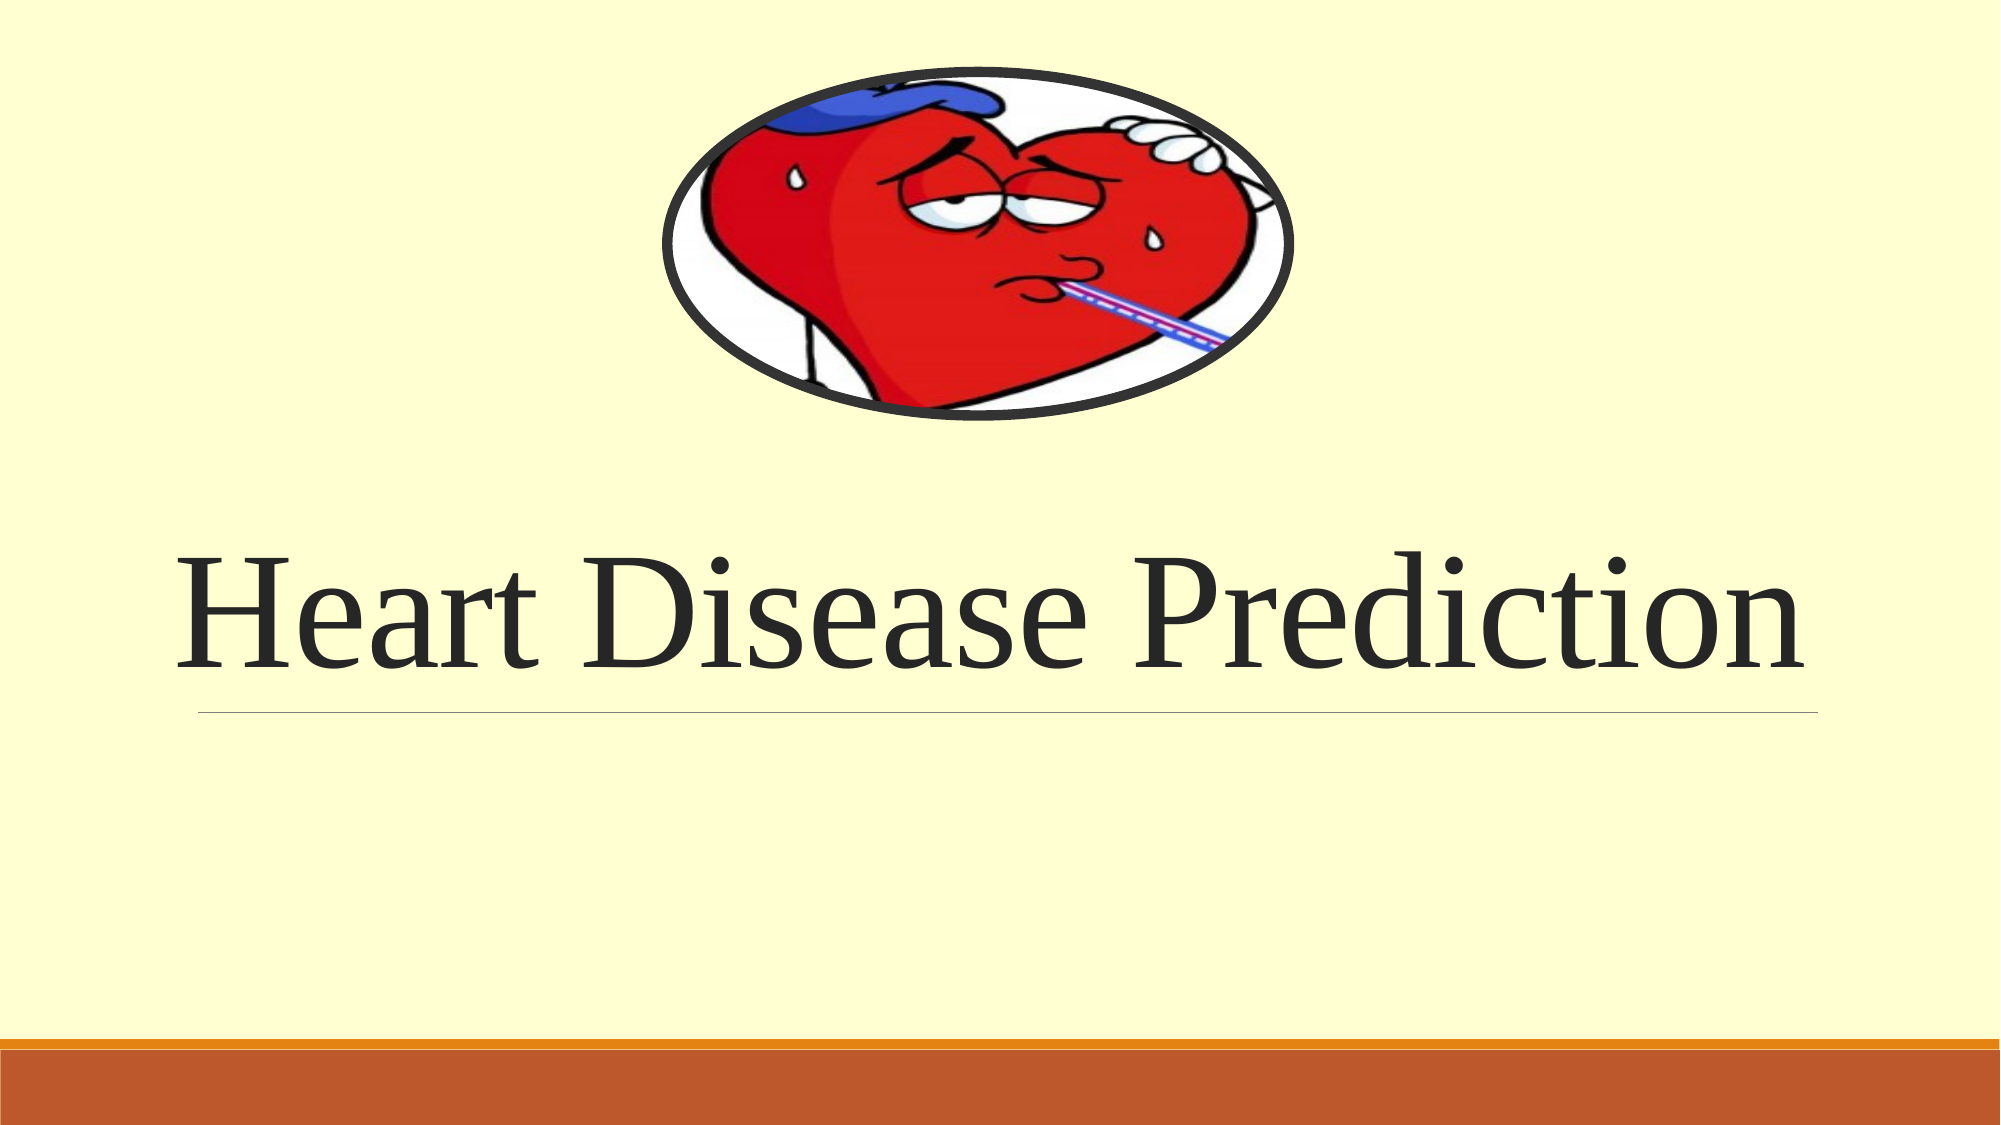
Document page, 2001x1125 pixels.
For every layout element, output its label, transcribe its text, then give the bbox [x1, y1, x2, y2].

title Heart Disease Prediction [158, 124, 1831, 710]
picture [666, 71, 1290, 416]
